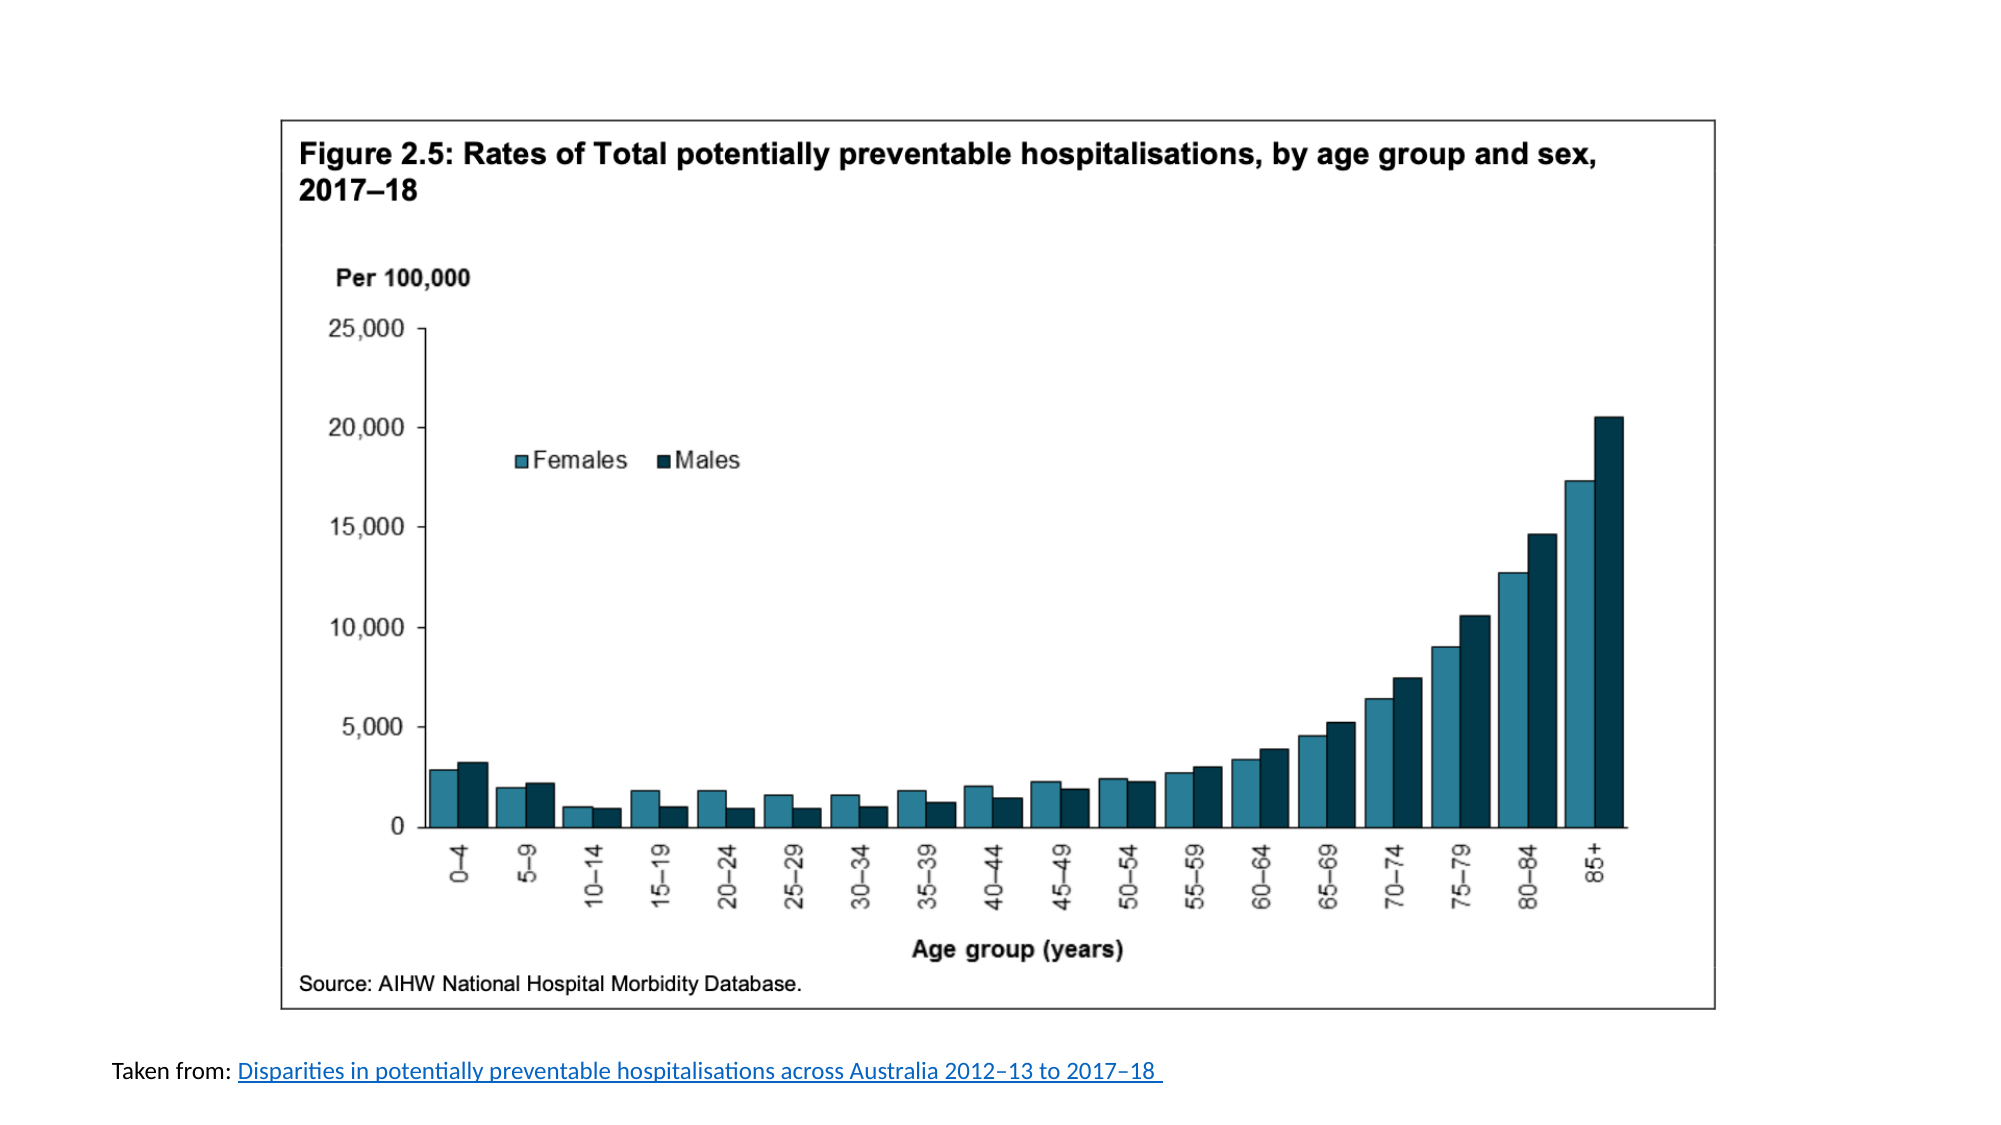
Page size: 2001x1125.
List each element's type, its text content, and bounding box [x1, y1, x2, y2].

picture [275, 111, 1724, 1014]
text_box Taken from: Disparities in potentially preventable hospitalisations across Australia 2012–13 to 2017–18 [97, 1047, 1859, 1092]
